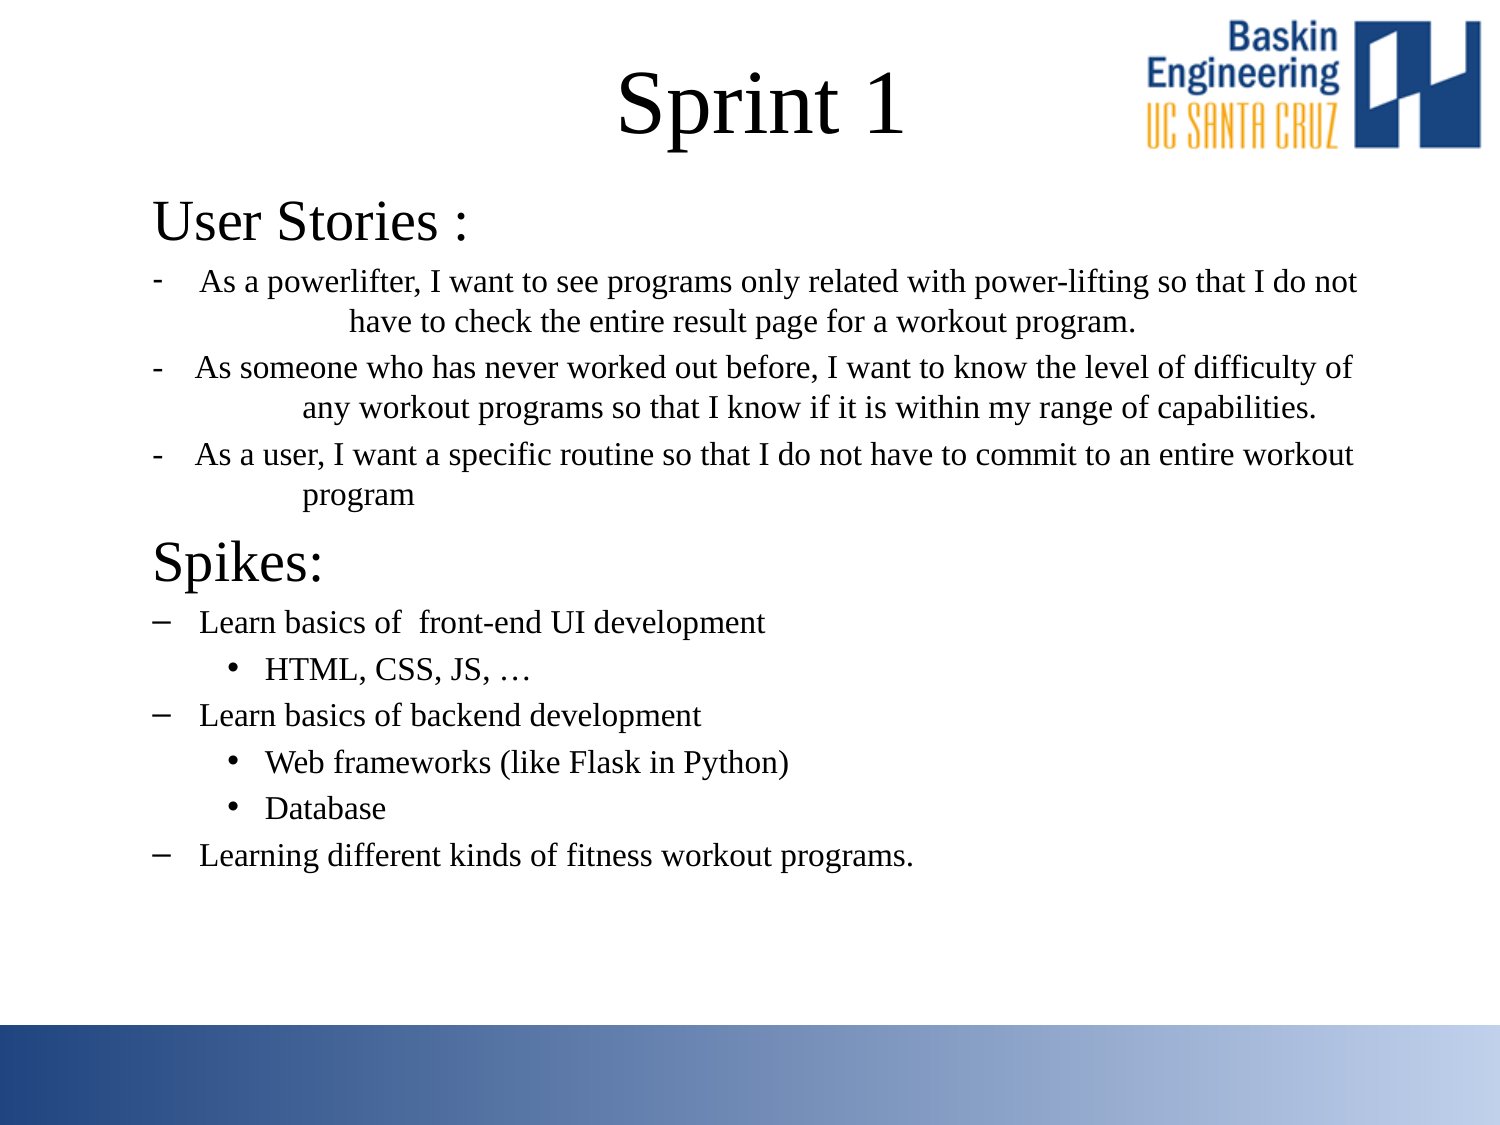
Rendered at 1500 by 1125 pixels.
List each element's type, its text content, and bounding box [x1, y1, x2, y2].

list User Stories : As a powerlifter, I want to see programs only related with power-lifting so that I do not have to check the entire result page for a workout program. - As someone who has never worked out before, I want to know the level of difficulty of any workout programs so that I know if it is within my range of capabilities. - As a user, I want a specific routine so that I do not have to commit to an entire workout program Spikes: Learn basics of front-end UI development HTML, CSS, JS, … Learn basics of backend development Web frameworks (like Flask in Python) Database Learning different kinds of fitness workout programs. [62, 174, 1413, 968]
picture [1134, 12, 1498, 160]
title Sprint 1 [87, 3, 1438, 191]
text_box [0, 1023, 1500, 1125]
